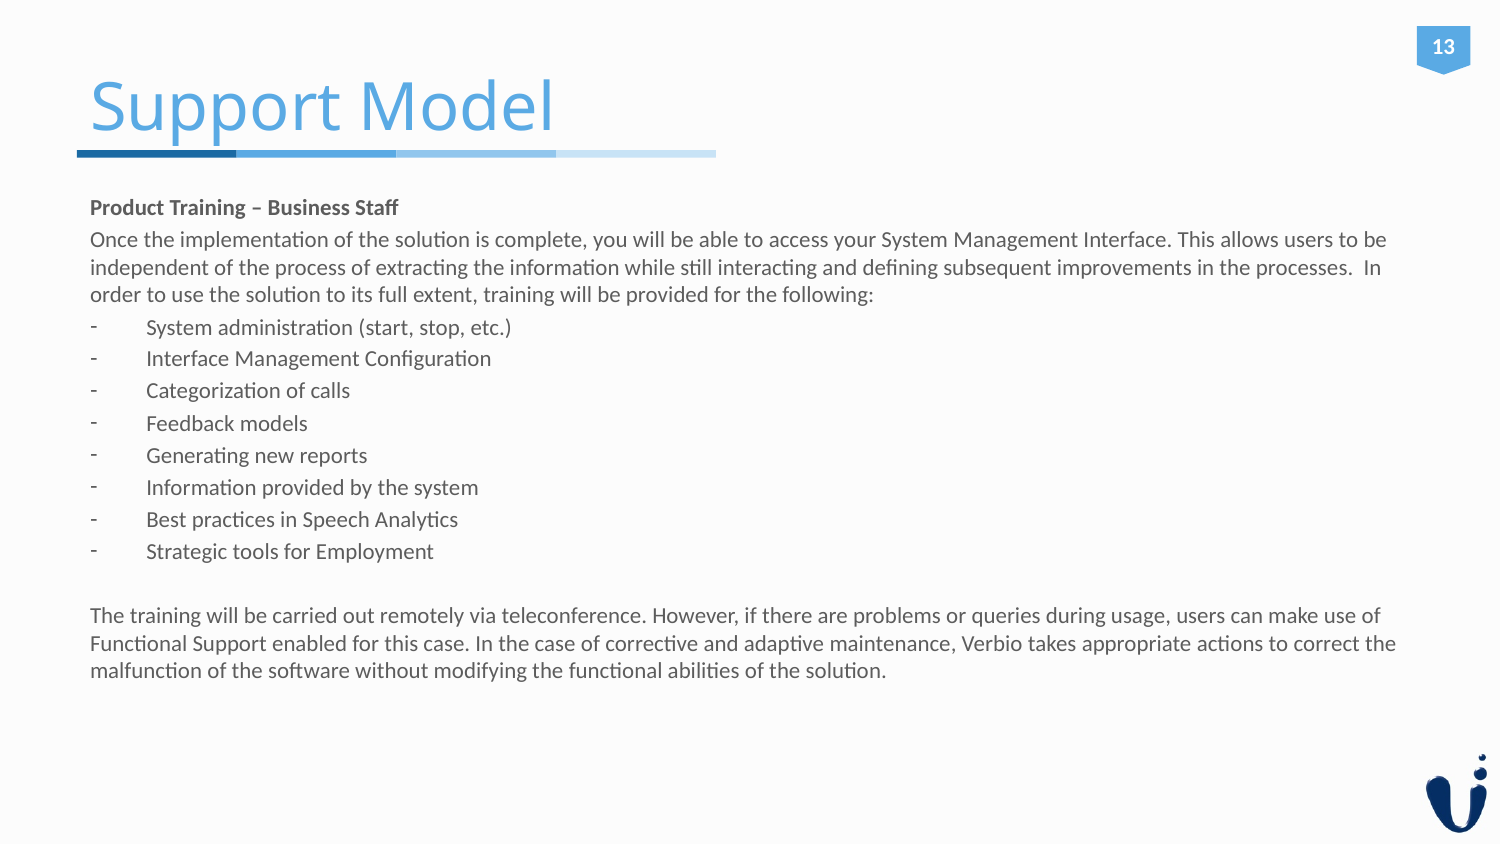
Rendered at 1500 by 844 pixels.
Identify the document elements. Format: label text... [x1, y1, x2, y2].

picture [1421, 752, 1492, 834]
text_box 13 [1414, 24, 1473, 77]
list Product Training – Business Staff Once the implementation of the solution is complete, you will be able to access your System Management Interface. This allows users to be independent of the process of extracting the information while still interacting and defining subsequent improvements in the processes. In order to use the solution to its full extent, training will be provided for the following: System administration (start, stop, etc.) Interface Management Configuration Categorization of calls Feedback models Generating new reports Information provided by the system Best practices in Speech Analytics Strategic tools for Employment The training will be carried out remotely via teleconference. However, if there are problems or queries during usage, users can make use of Functional Support enabled for this case. In the case of corrective and adaptive maintenance, Verbio takes appropriate actions to correct the malfunction of the software without modifying the functional abilities of the solution. [74, 185, 1436, 718]
title Support Model [74, 60, 1426, 148]
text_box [76, 149, 717, 158]
